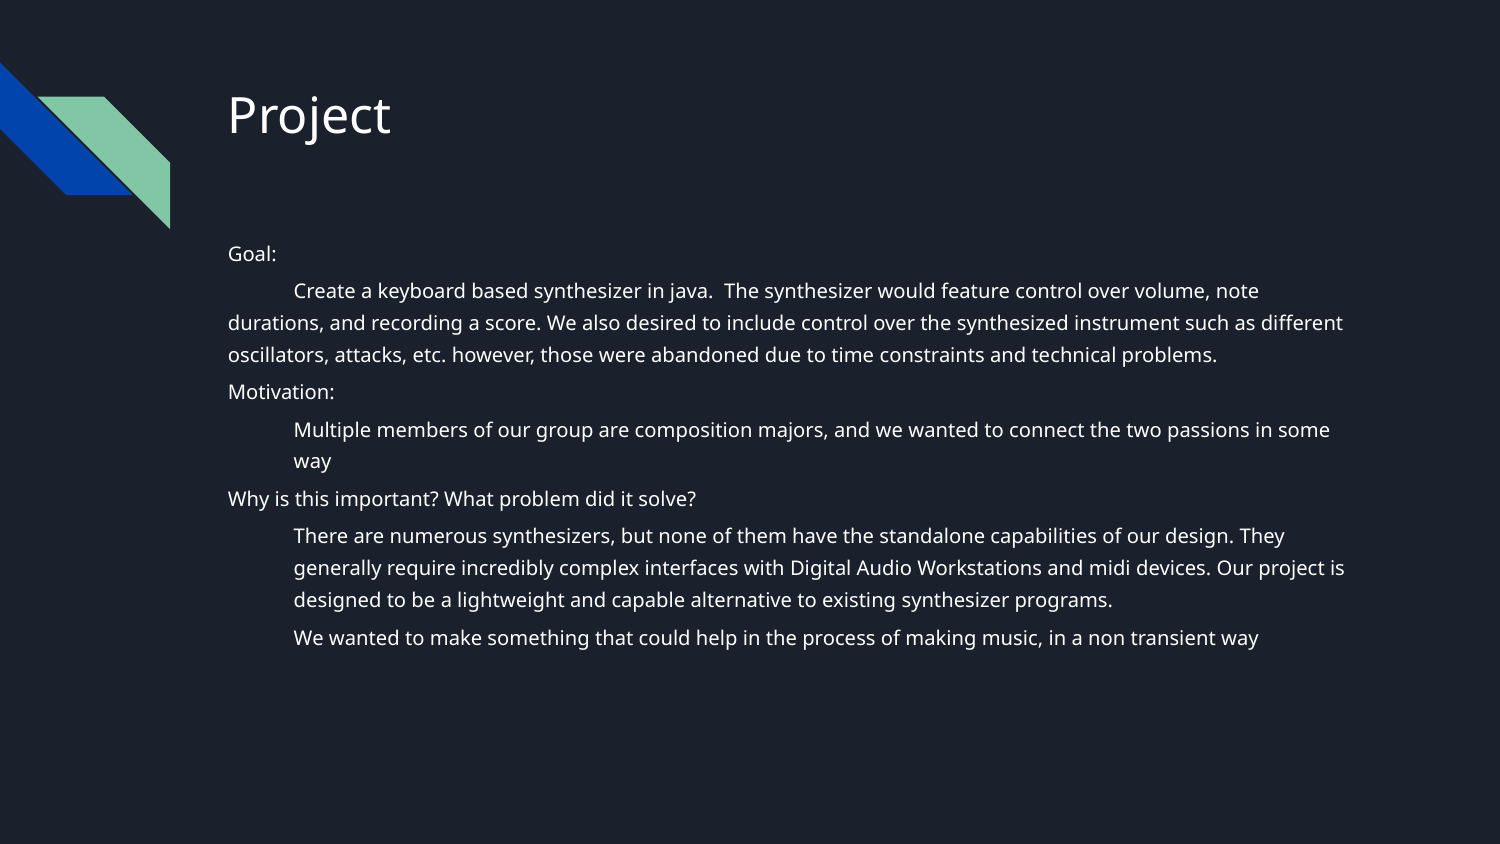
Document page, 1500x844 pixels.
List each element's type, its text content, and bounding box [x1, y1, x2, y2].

title Project [212, 64, 1368, 215]
list Goal: Create a keyboard based synthesizer in java. The synthesizer would feature control over volume, note durations, and recording a score. We also desired to include control over the synthesized instrument such as different oscillators, attacks, etc. however, those were abandoned due to time constraints and technical problems. Motivation: Multiple members of our group are composition majors, and we wanted to connect the two passions in some way Why is this important? What problem did it solve? There are numerous synthesizers, but none of them have the standalone capabilities of our design. They generally require incredibly complex interfaces with Digital Audio Workstations and midi devices. Our project is designed to be a lightweight and capable alternative to existing synthesizer programs. We wanted to make something that could help in the process of making music, in a non transient way [212, 220, 1368, 698]
